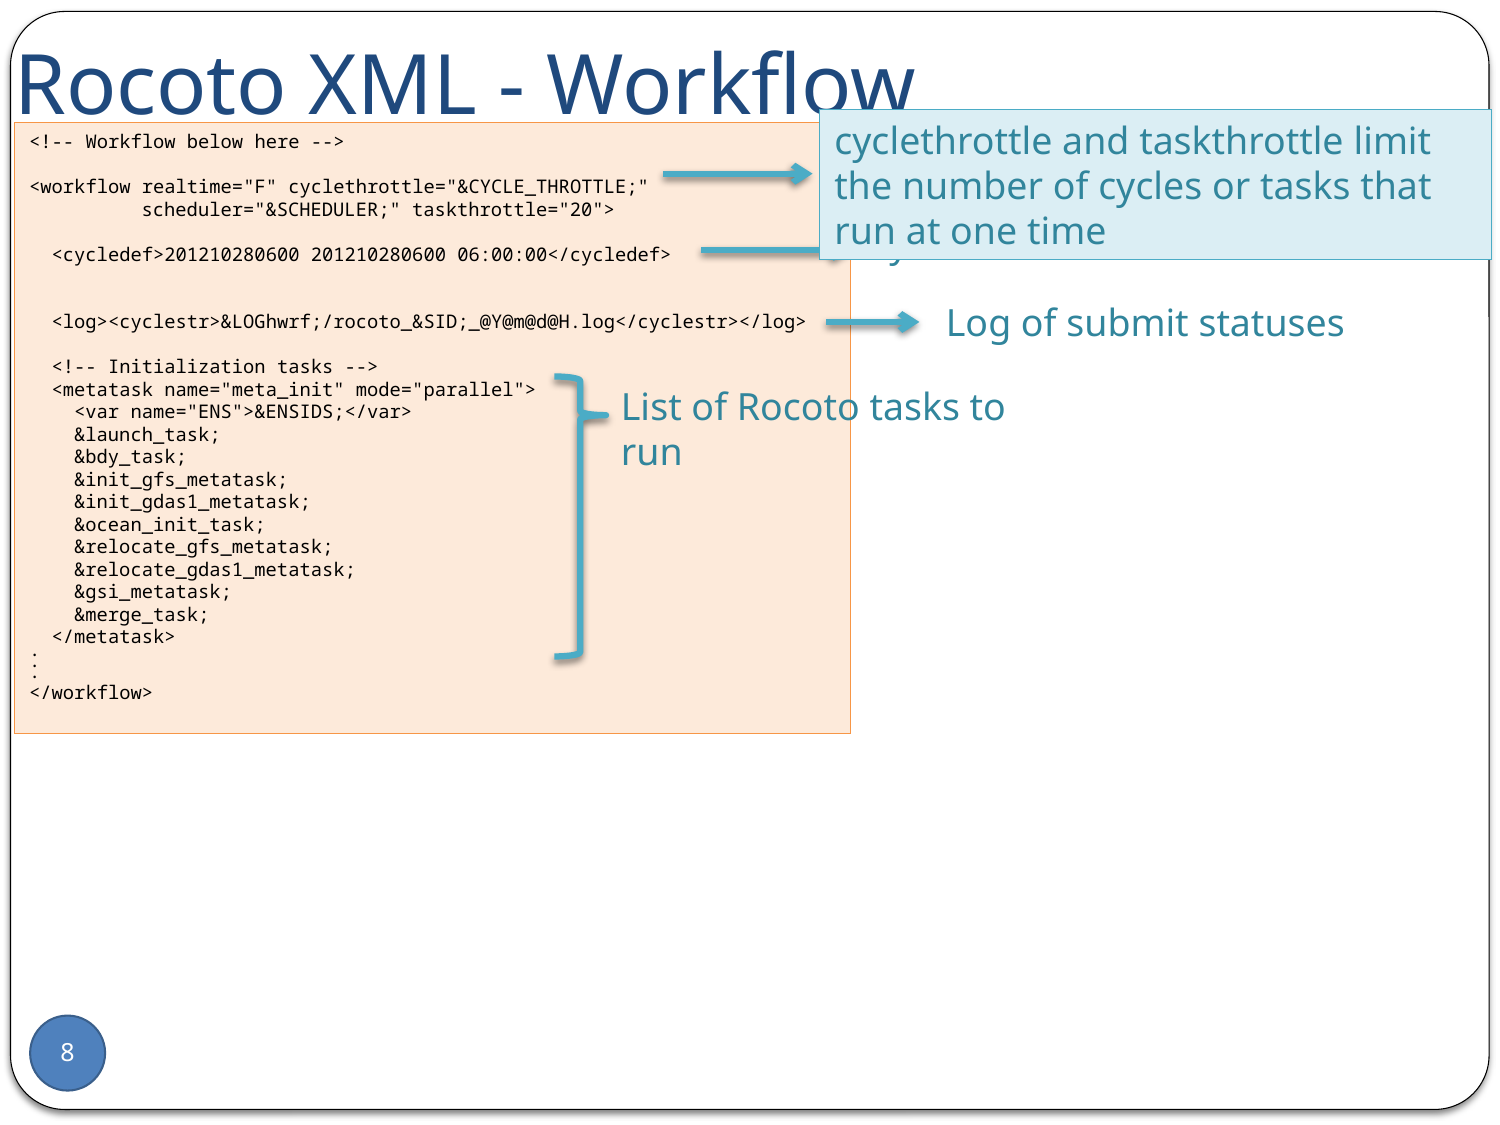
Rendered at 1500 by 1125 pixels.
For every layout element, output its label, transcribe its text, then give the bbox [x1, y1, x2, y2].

title Rocoto XML - Workflow [0, 0, 1275, 146]
text_box cyclethrottle and taskthrottle limit the number of cycles or tasks that run at one time [819, 109, 1492, 260]
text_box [14, 122, 1371, 740]
